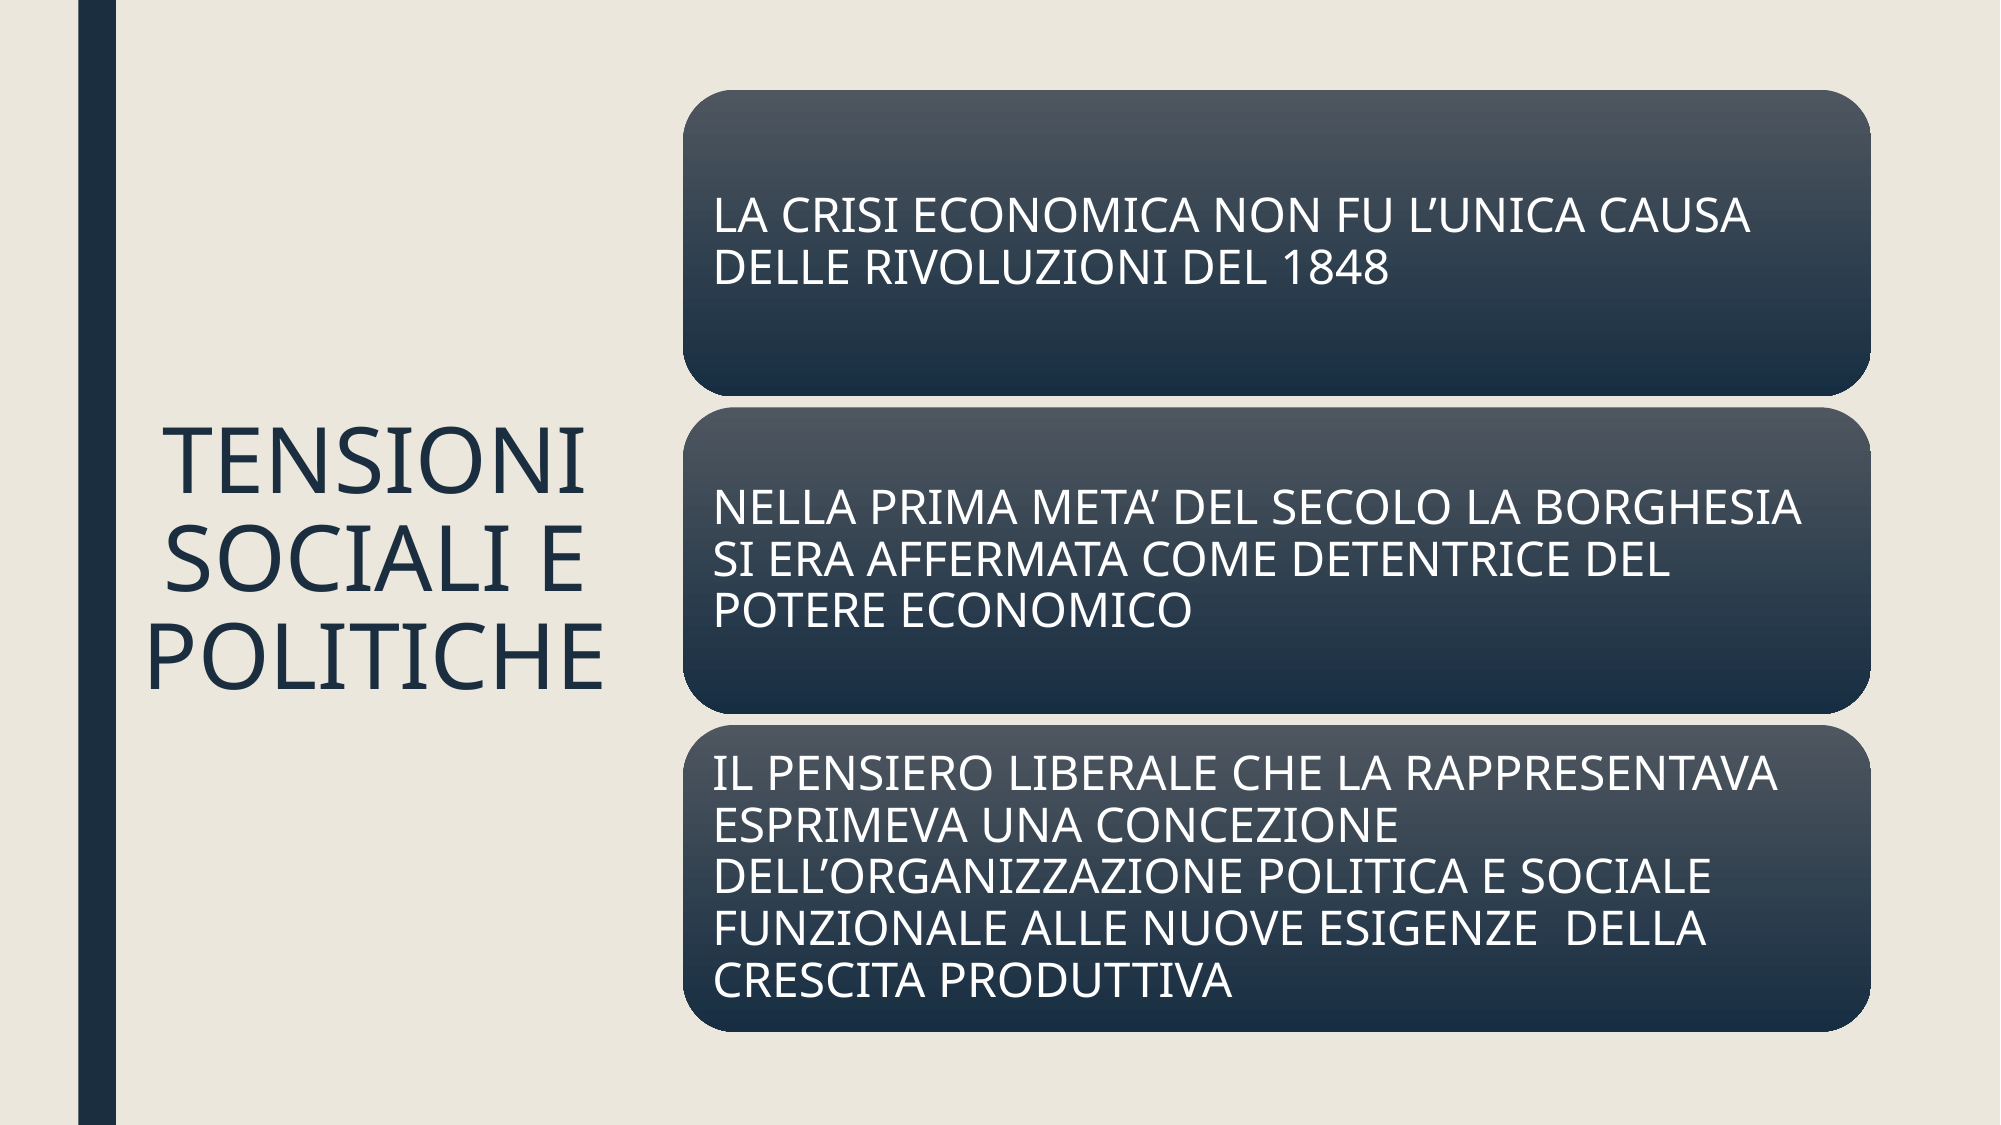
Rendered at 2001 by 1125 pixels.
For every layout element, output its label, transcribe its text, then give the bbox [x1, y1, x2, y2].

title TENSIONI SOCIALI E POLITICHE [105, 104, 647, 1020]
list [683, 16, 1872, 1106]
